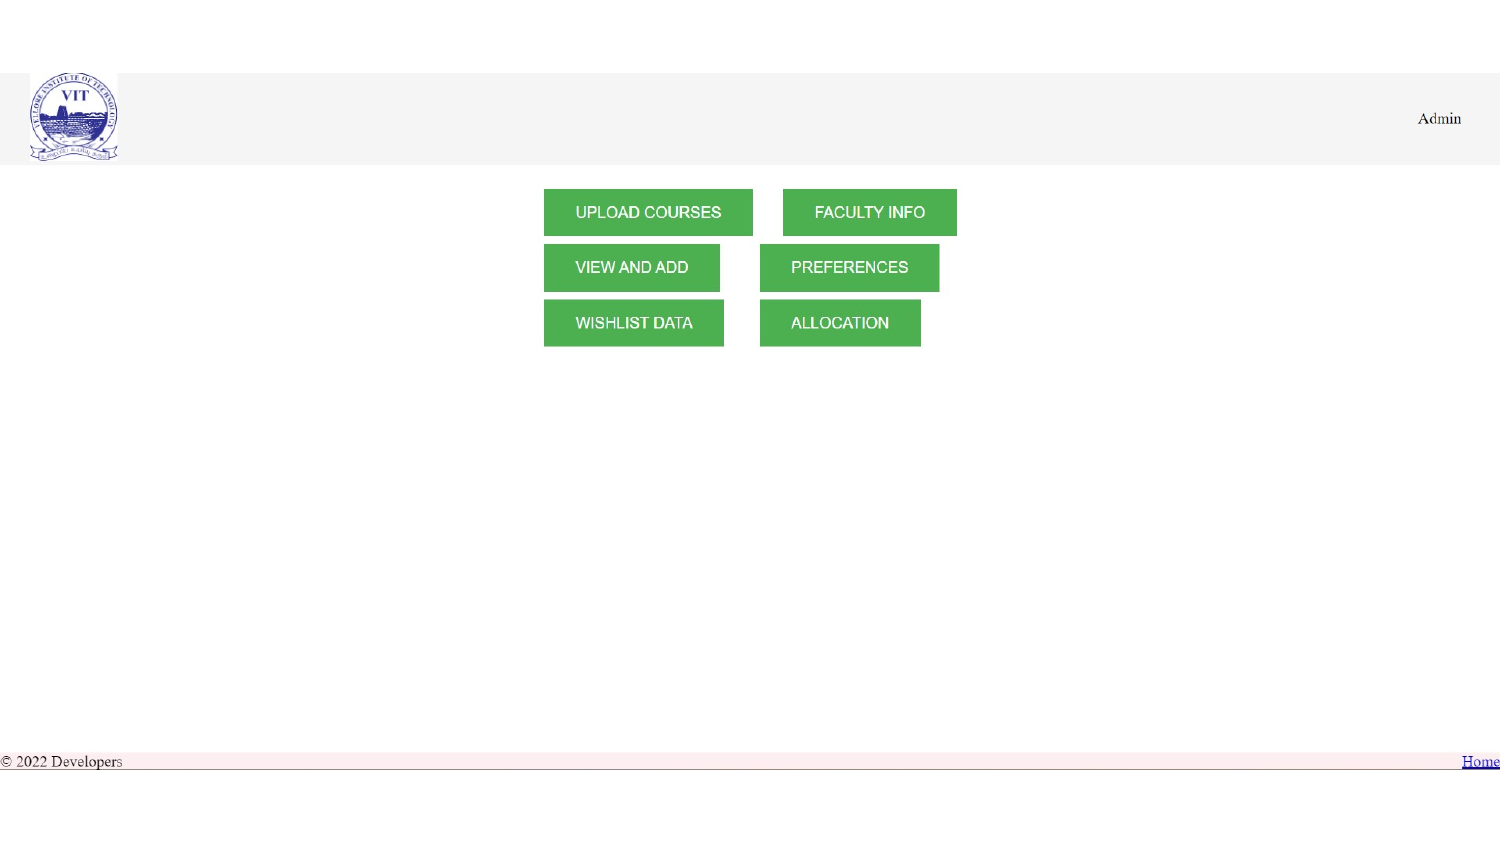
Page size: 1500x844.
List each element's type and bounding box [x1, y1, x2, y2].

picture [0, 73, 1500, 771]
